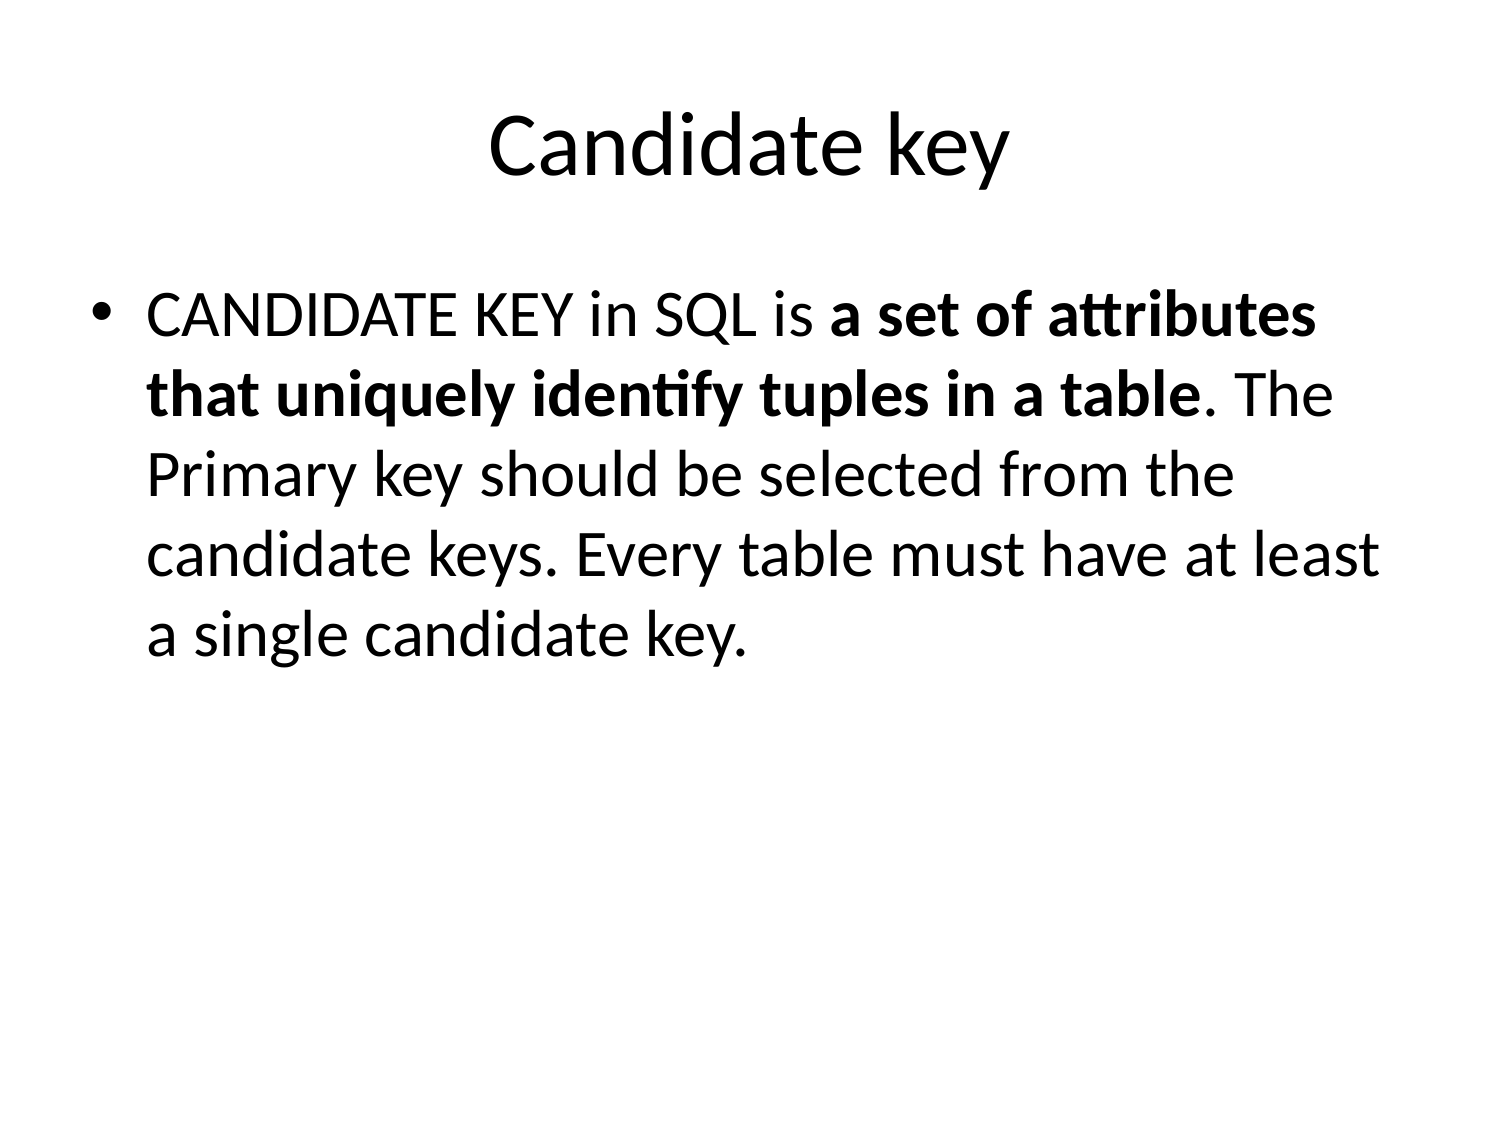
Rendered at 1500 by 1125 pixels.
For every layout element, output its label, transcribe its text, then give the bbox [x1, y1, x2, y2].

list CANDIDATE KEY in SQL is a set of attributes that uniquely identify tuples in a table. The Primary key should be selected from the candidate keys. Every table must have at least a single candidate key. [75, 262, 1425, 1005]
title Candidate key [75, 45, 1425, 233]
